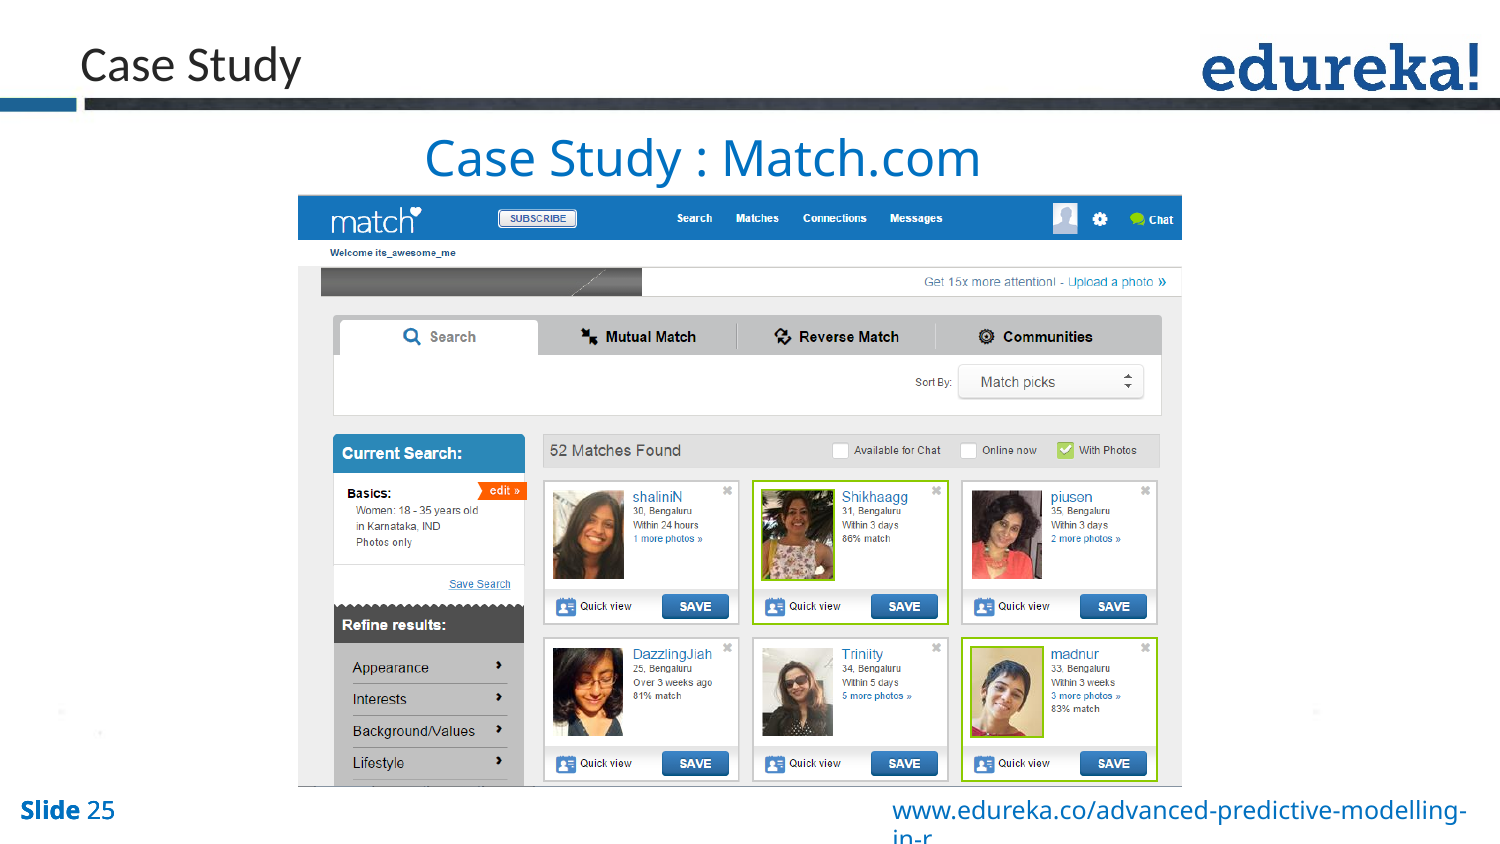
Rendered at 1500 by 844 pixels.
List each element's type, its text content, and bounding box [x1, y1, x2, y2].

text_box Case Study : Match.com [140, 119, 1268, 195]
text_box Case Study [65, 23, 1037, 105]
picture [0, 0, 1500, 844]
picture [902, 836, 909, 844]
